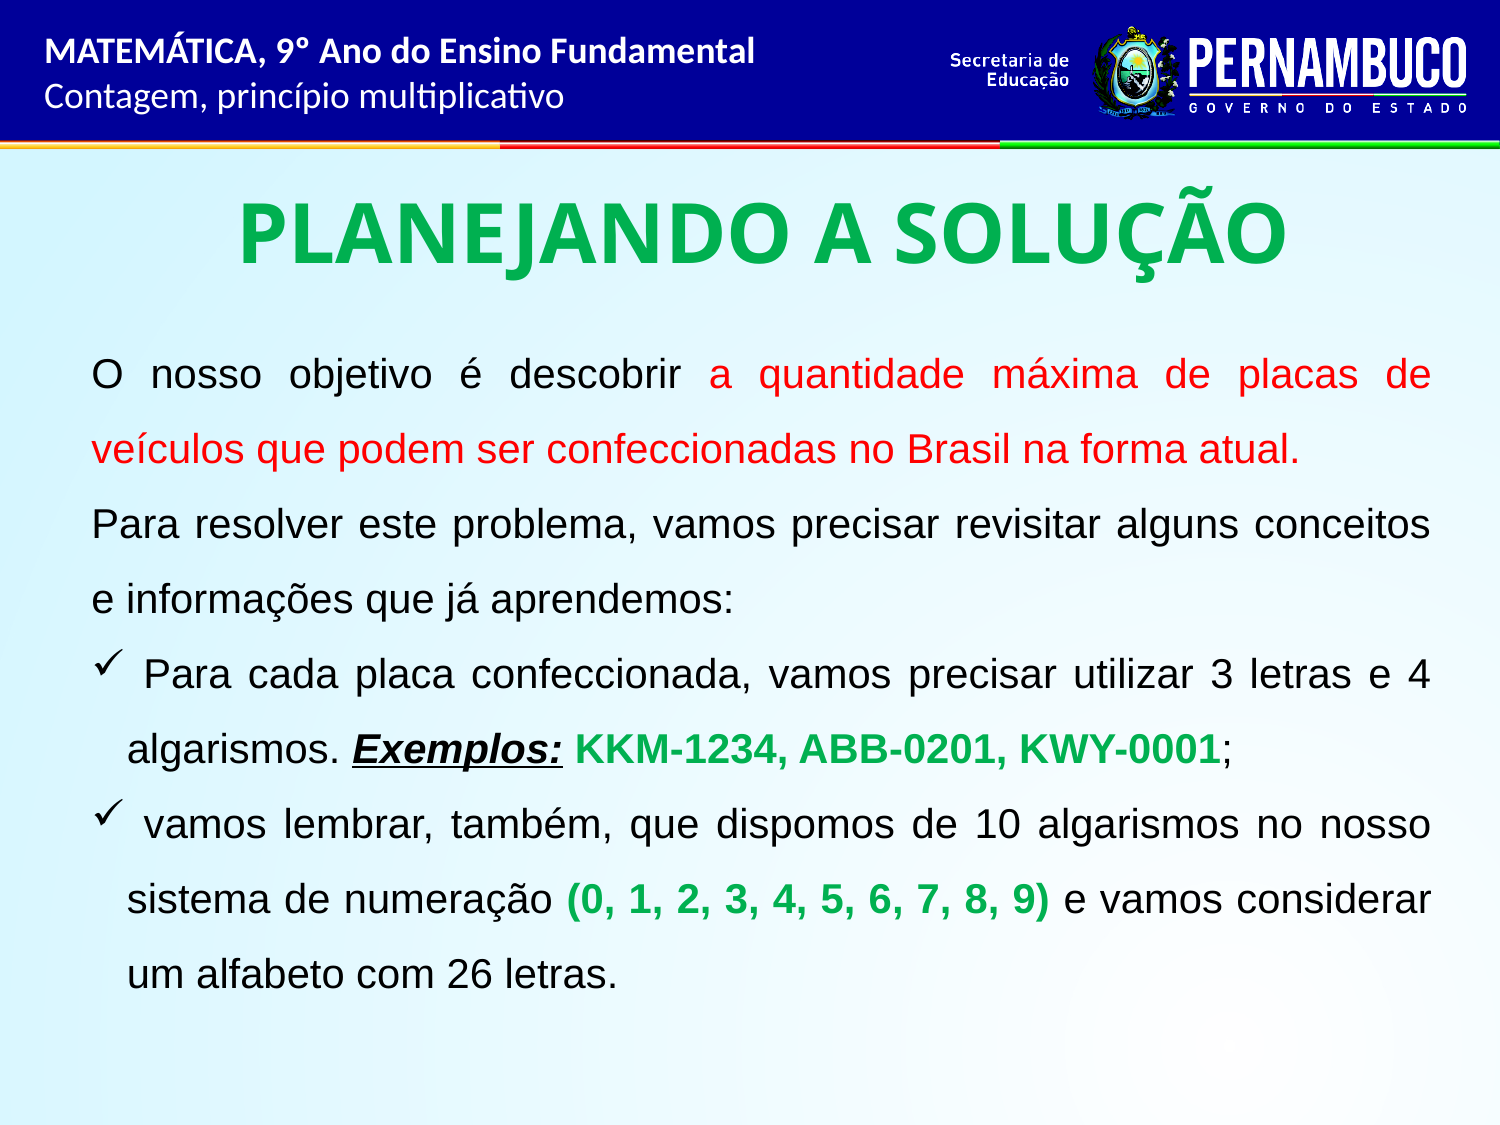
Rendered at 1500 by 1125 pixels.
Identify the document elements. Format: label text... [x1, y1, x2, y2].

text_box MATEMÁTICA, 9º Ano do Ensino Fundamental Contagem, princípio multiplicativo [29, 18, 963, 124]
text_box PLANEJANDO A SOLUÇÃO [68, 172, 1459, 288]
picture [0, 0, 1500, 1125]
text_box O nosso objetivo é descobrir a quantidade máxima de placas de veículos que podem ser confeccionadas no Brasil na forma atual. Para resolver este problema, vamos precisar revisitar alguns conceitos e informações que já aprendemos: Para cada placa confeccionada, vamos precisar utilizar 3 letras e 4 algarismos. Exemplos: KKM-1234, ABB-0201, KWY-0001; vamos lembrar, também, que dispomos de 10 algarismos no nosso sistema de numeração (0, 1, 2, 3, 4, 5, 6, 7, 8, 9) e vamos considerar um alfabeto com 26 letras. [76, 314, 1447, 1079]
